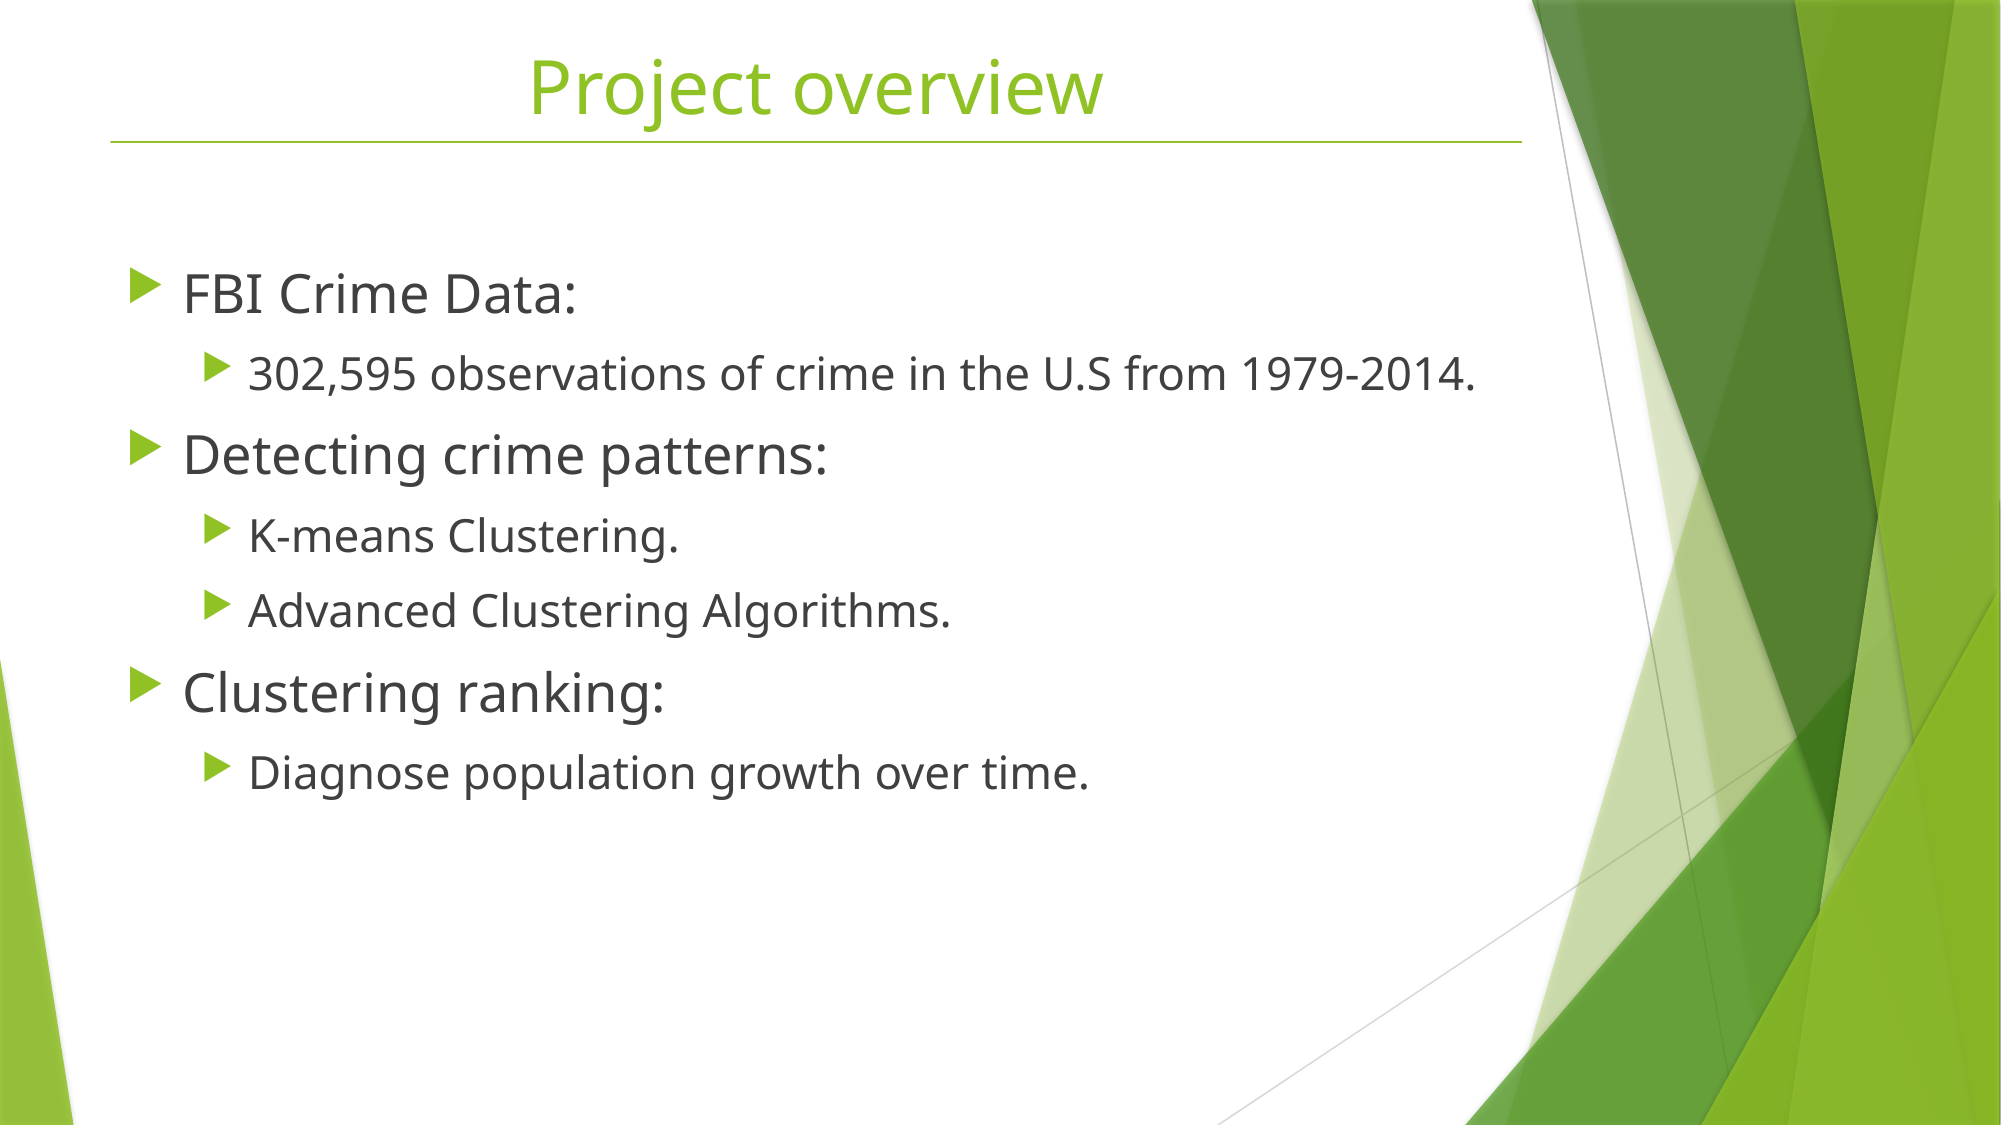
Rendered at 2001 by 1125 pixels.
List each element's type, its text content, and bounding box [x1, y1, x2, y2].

text_box Project overview [111, 32, 1522, 141]
list FBI Crime Data: 302,595 observations of crime in the U.S from 1979-2014. Detecting crime patterns: K-means Clustering. Advanced Clustering Algorithms. Clustering ranking: Diagnose population growth over time. [111, 251, 1522, 888]
